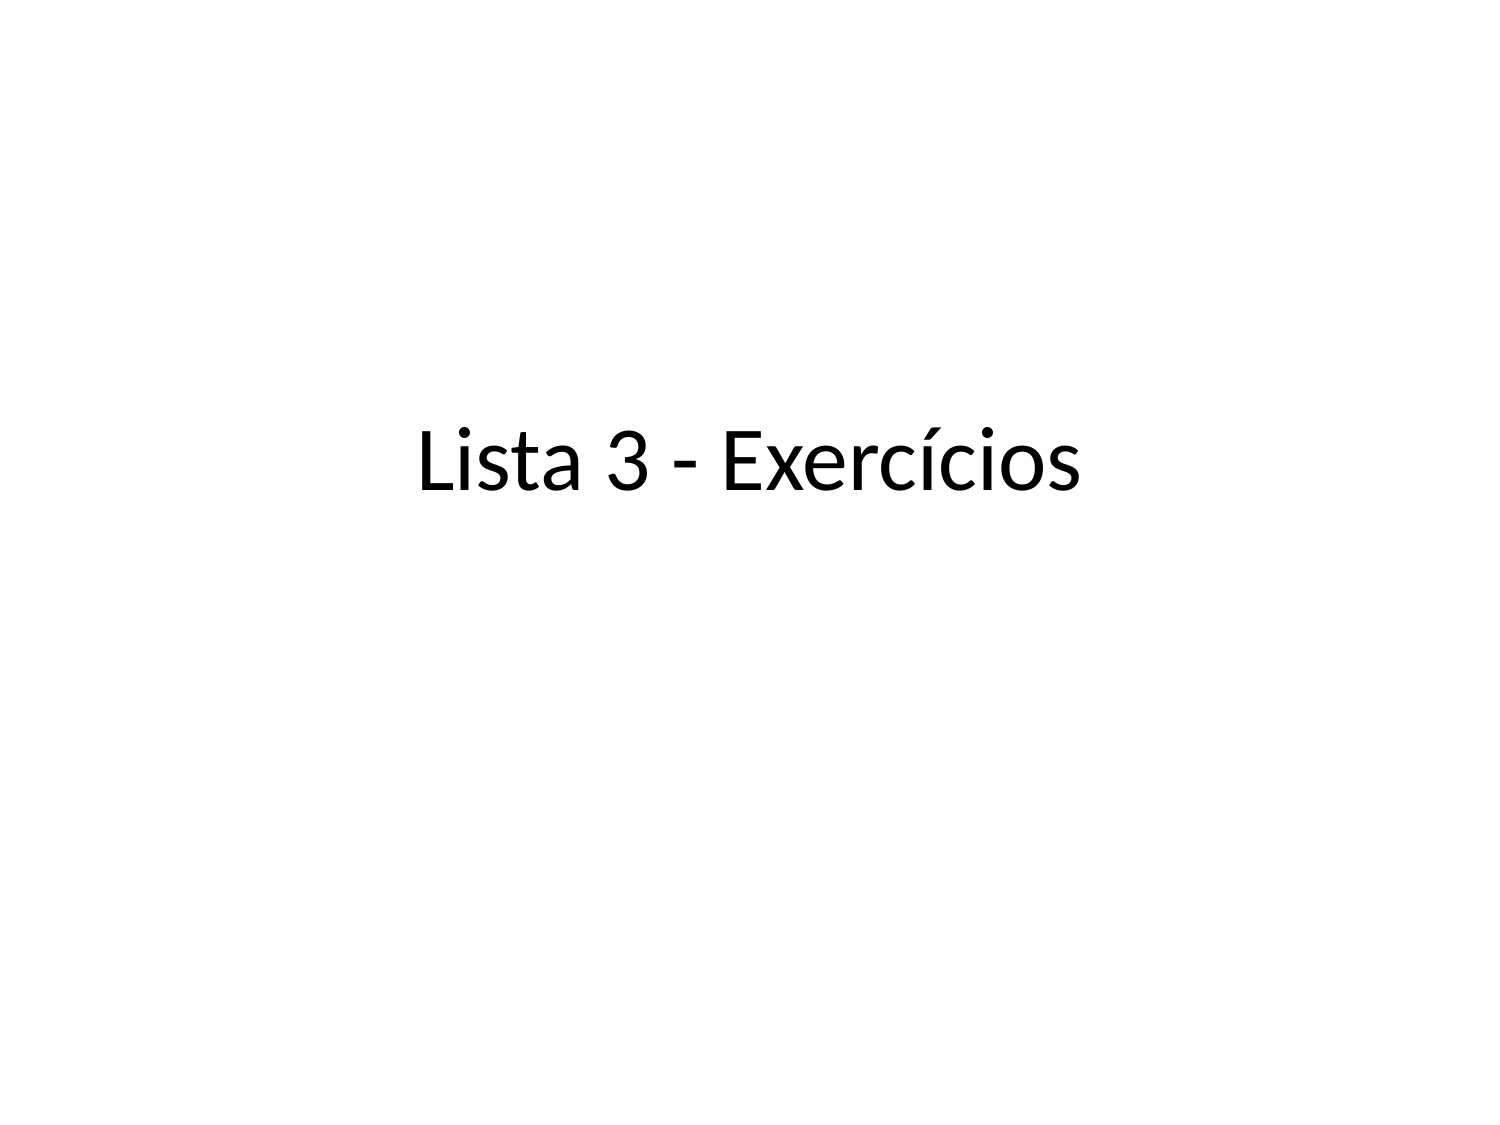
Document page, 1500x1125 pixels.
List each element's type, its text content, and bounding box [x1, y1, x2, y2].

list Lista 3 - Exercícios [75, 262, 1425, 1005]
